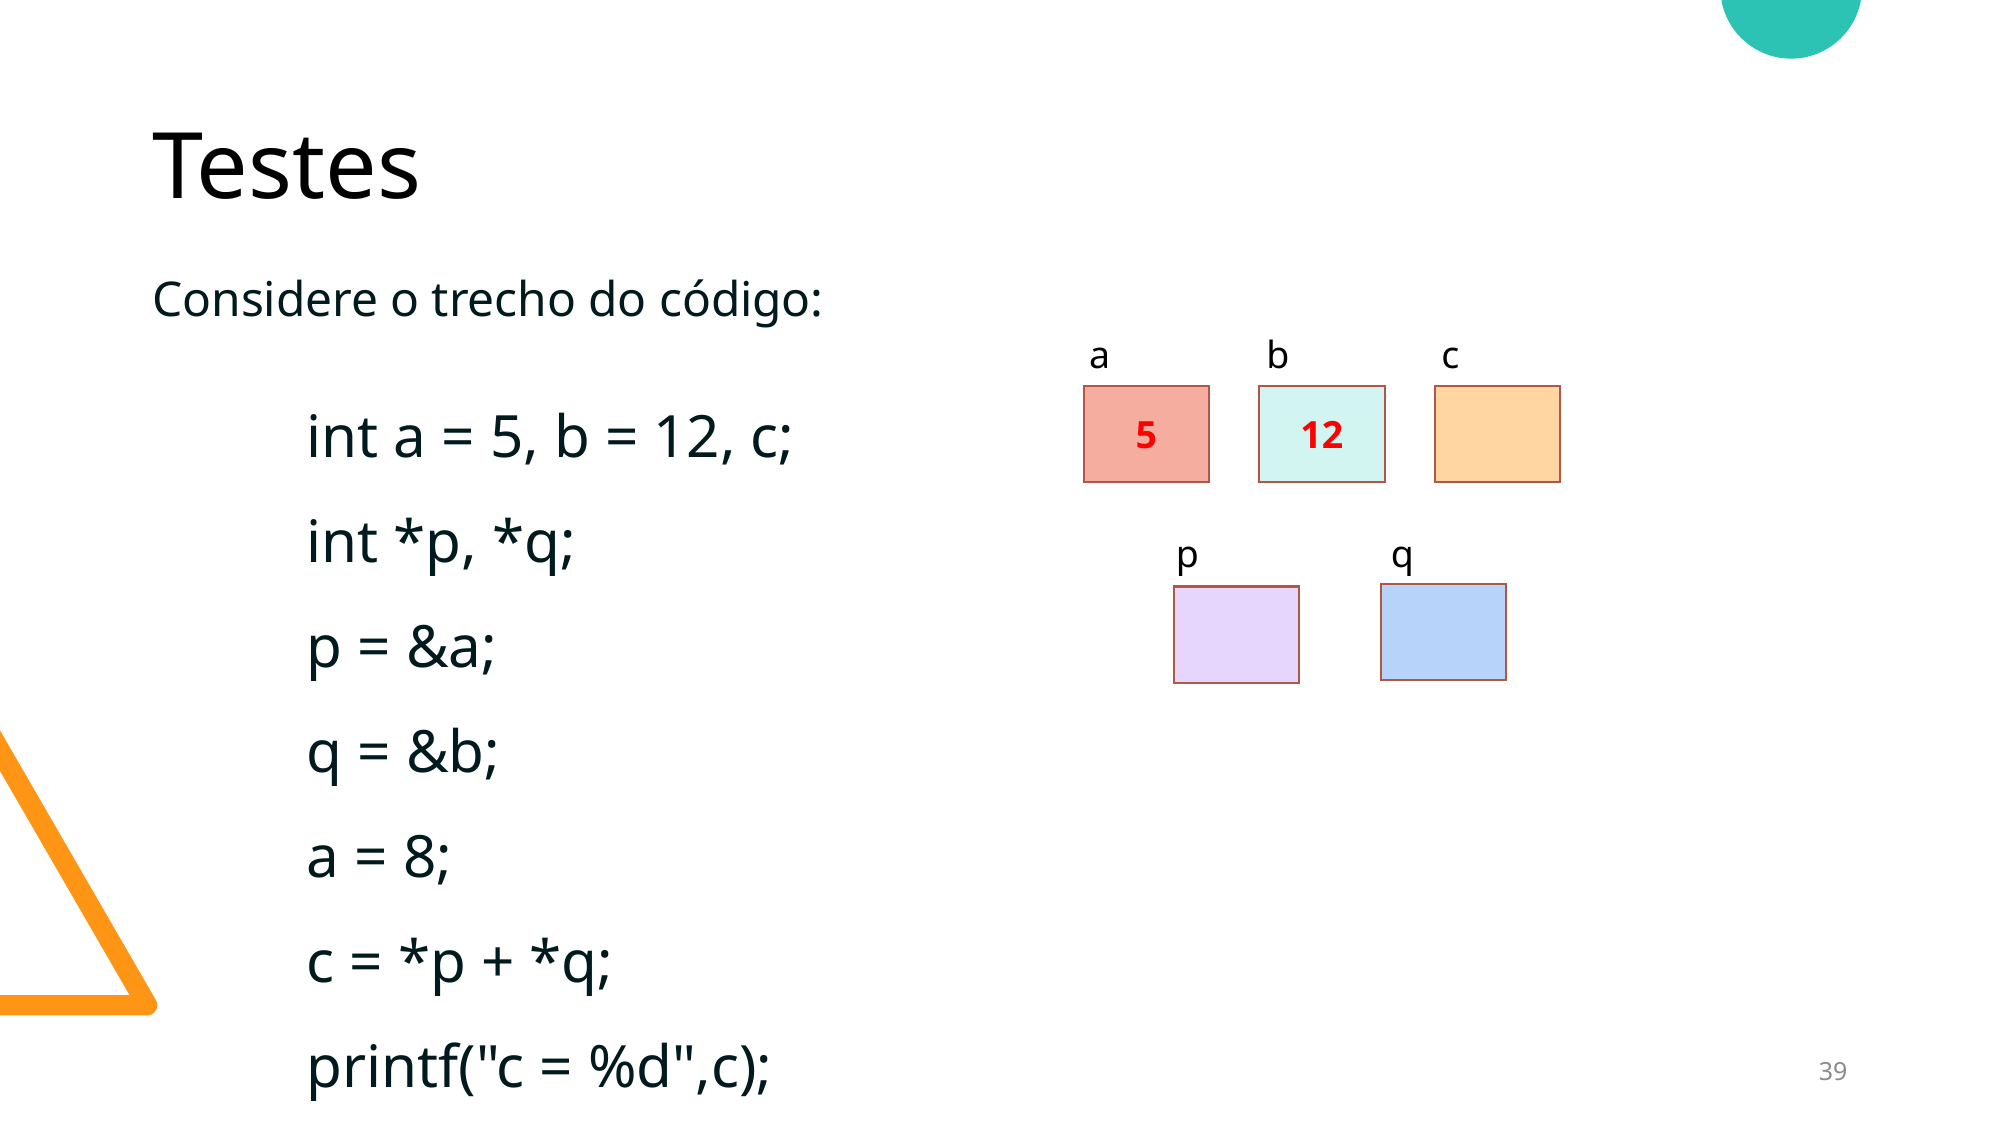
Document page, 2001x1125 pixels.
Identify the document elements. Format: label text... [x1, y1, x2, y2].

text_box int a = 5, b = 12, c; int *p, *q; p = &a; q = &b; a = 8; c = *p + *q; printf("c = %d",c); [231, 357, 810, 1125]
text_box [1434, 385, 1561, 483]
text_box q [1376, 523, 1429, 583]
slide_number 39 [1412, 1042, 1863, 1103]
text_box b [1251, 323, 1305, 383]
title Testes [137, 59, 1863, 221]
text_box [1173, 585, 1300, 684]
text_box c [1426, 323, 1475, 383]
list Considere o trecho do código: [137, 221, 1863, 334]
text_box a [1074, 323, 1125, 383]
text_box 12 [1258, 385, 1386, 483]
text_box 5 [1083, 385, 1210, 483]
text_box [1380, 583, 1507, 681]
text_box p [1161, 523, 1214, 583]
